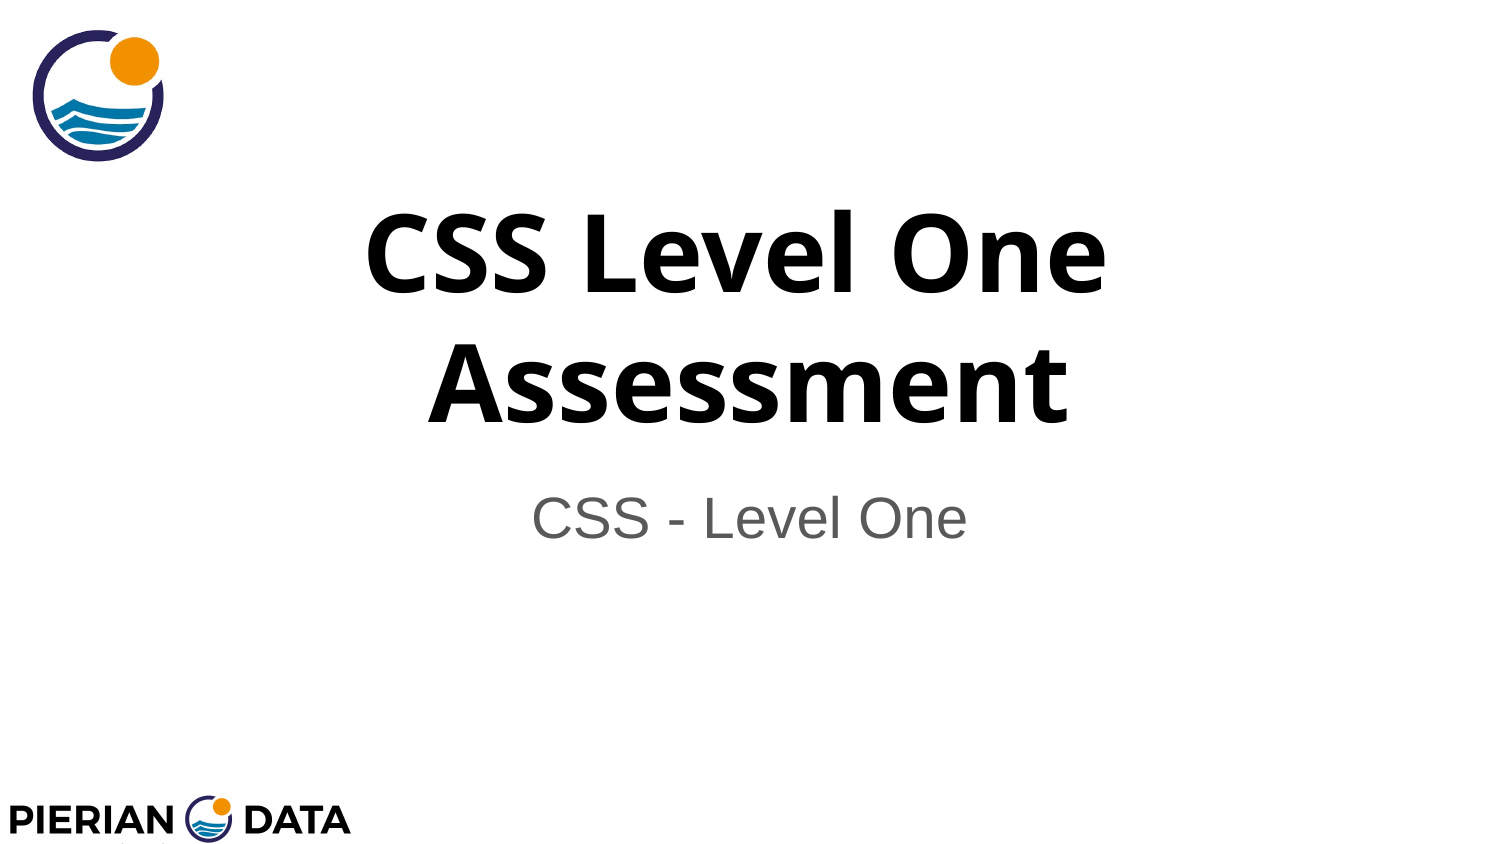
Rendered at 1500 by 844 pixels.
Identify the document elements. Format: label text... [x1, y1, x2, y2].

picture [24, 24, 172, 167]
picture [0, 787, 368, 844]
subtitle CSS - Level One [51, 464, 1449, 595]
title CSS Level One Assessment [51, 122, 1449, 459]
